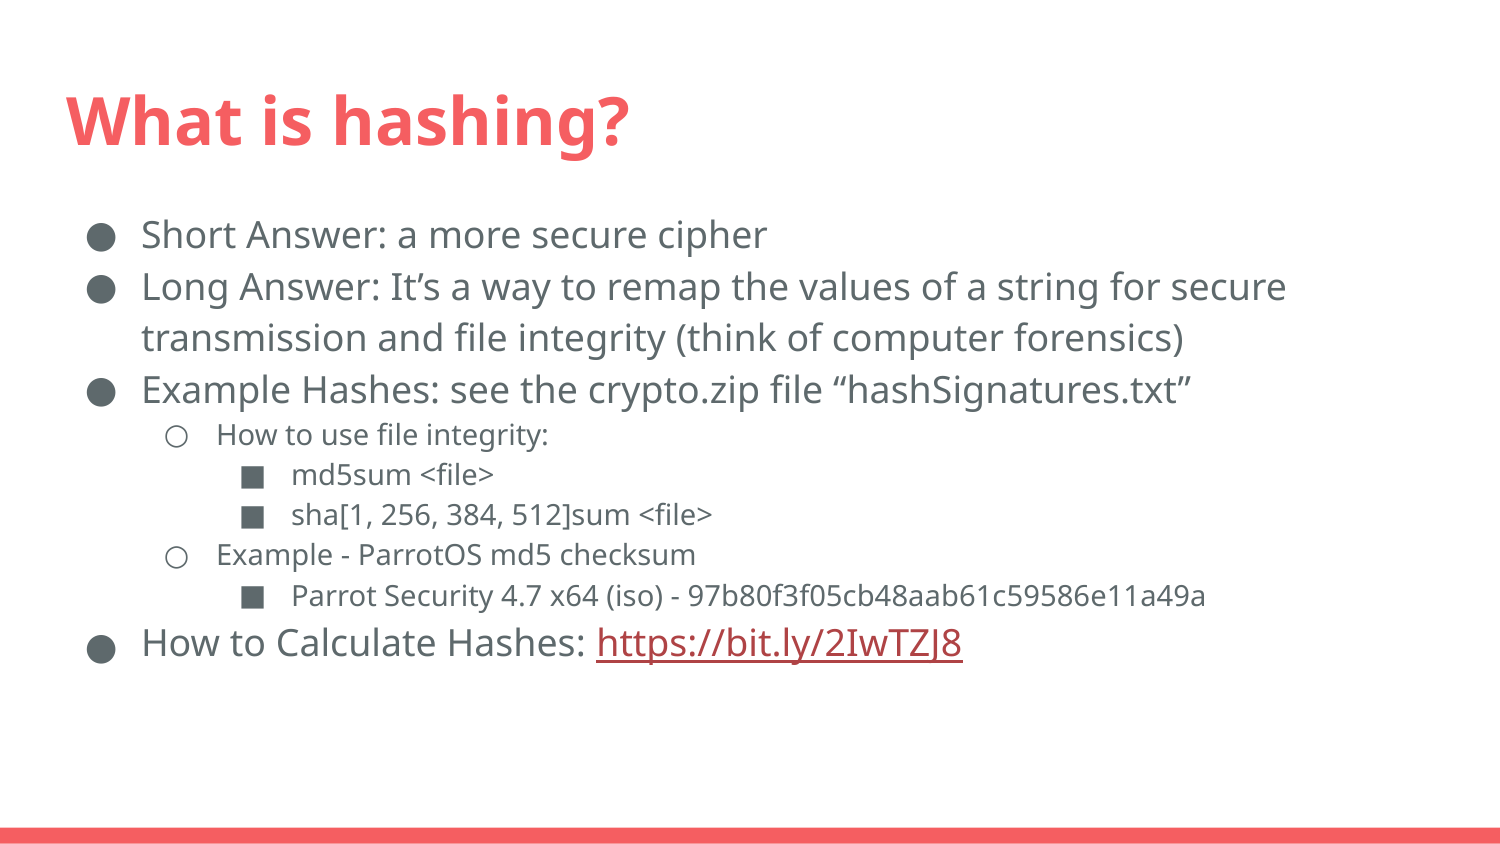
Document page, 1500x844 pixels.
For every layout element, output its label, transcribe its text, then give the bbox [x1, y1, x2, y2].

title What is hashing? [51, 64, 1449, 167]
list Short Answer: a more secure cipher Long Answer: It’s a way to remap the values of a string for secure transmission and file integrity (think of computer forensics) Example Hashes: see the crypto.zip file “hashSignatures.txt” How to use file integrity: md5sum <file> sha[1, 256, 384, 512]sum <file> Example - ParrotOS md5 checksum Parrot Security 4.7 x64 (iso) - 97b80f3f05cb48aab61c59586e11a49a How to Calculate Hashes: https://bit.ly/2IwTZJ8 [51, 189, 1449, 750]
